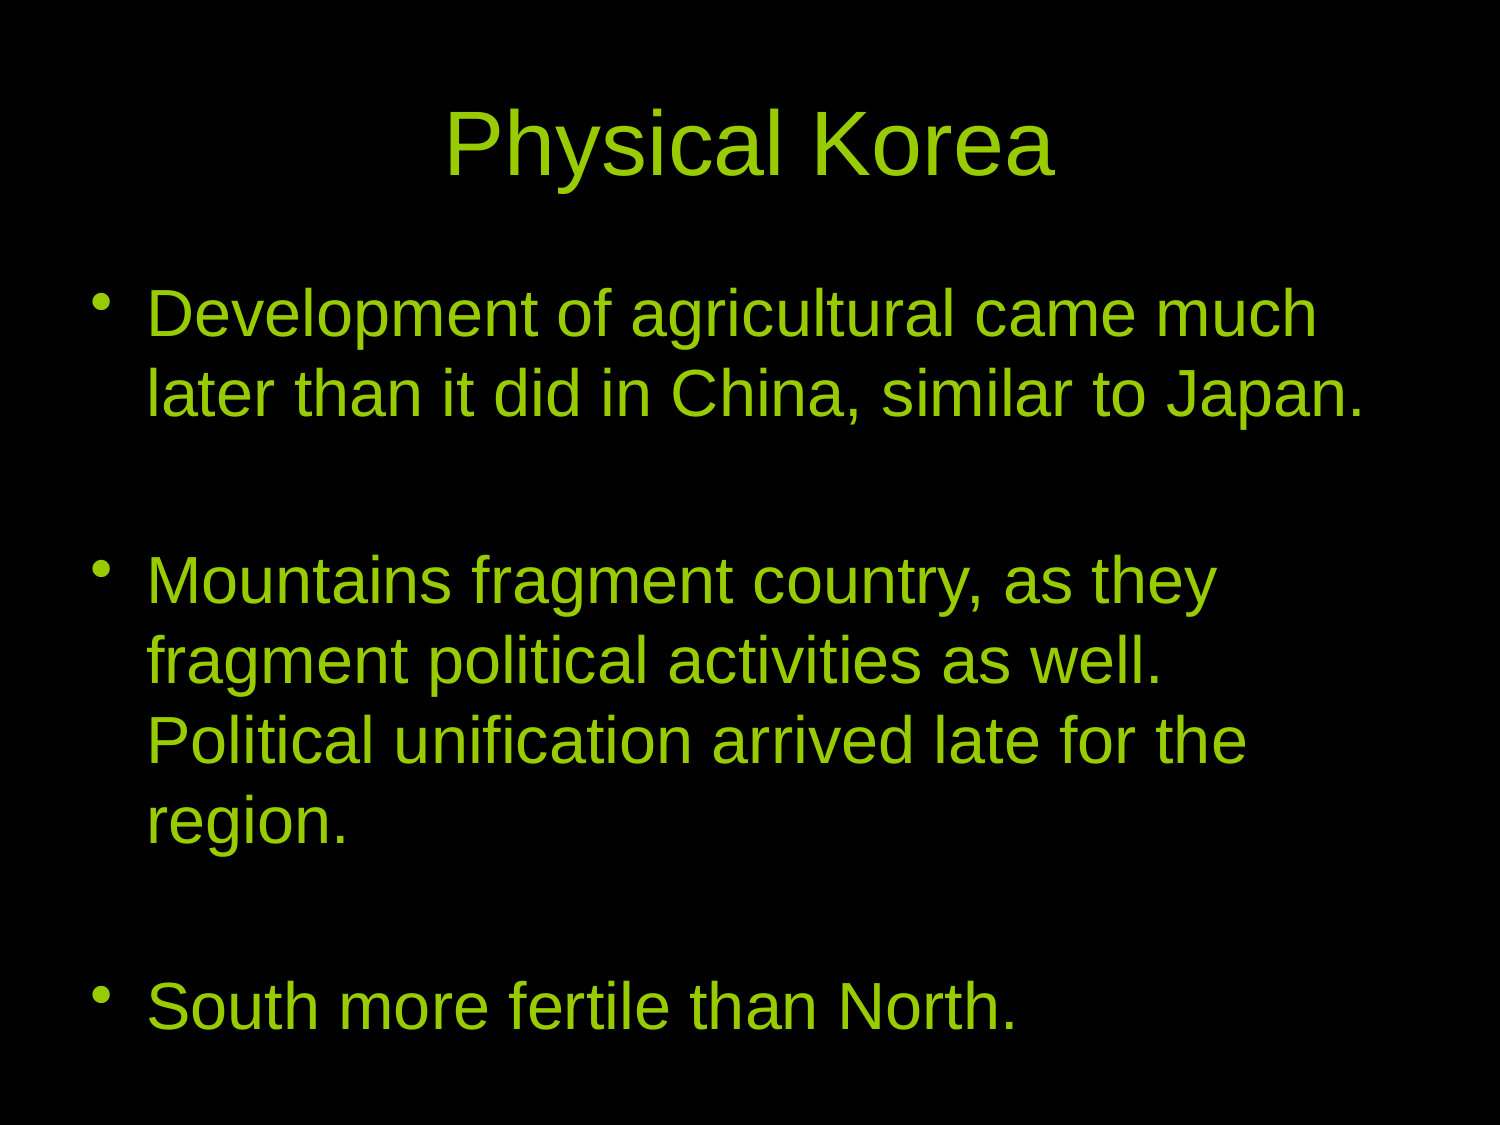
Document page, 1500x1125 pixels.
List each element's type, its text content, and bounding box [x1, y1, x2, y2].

title Physical Korea [75, 45, 1425, 233]
list Development of agricultural came much later than it did in China, similar to Japan. Mountains fragment country, as they fragment political activities as well. Political unification arrived late for the region. South more fertile than North. [75, 262, 1425, 1005]
